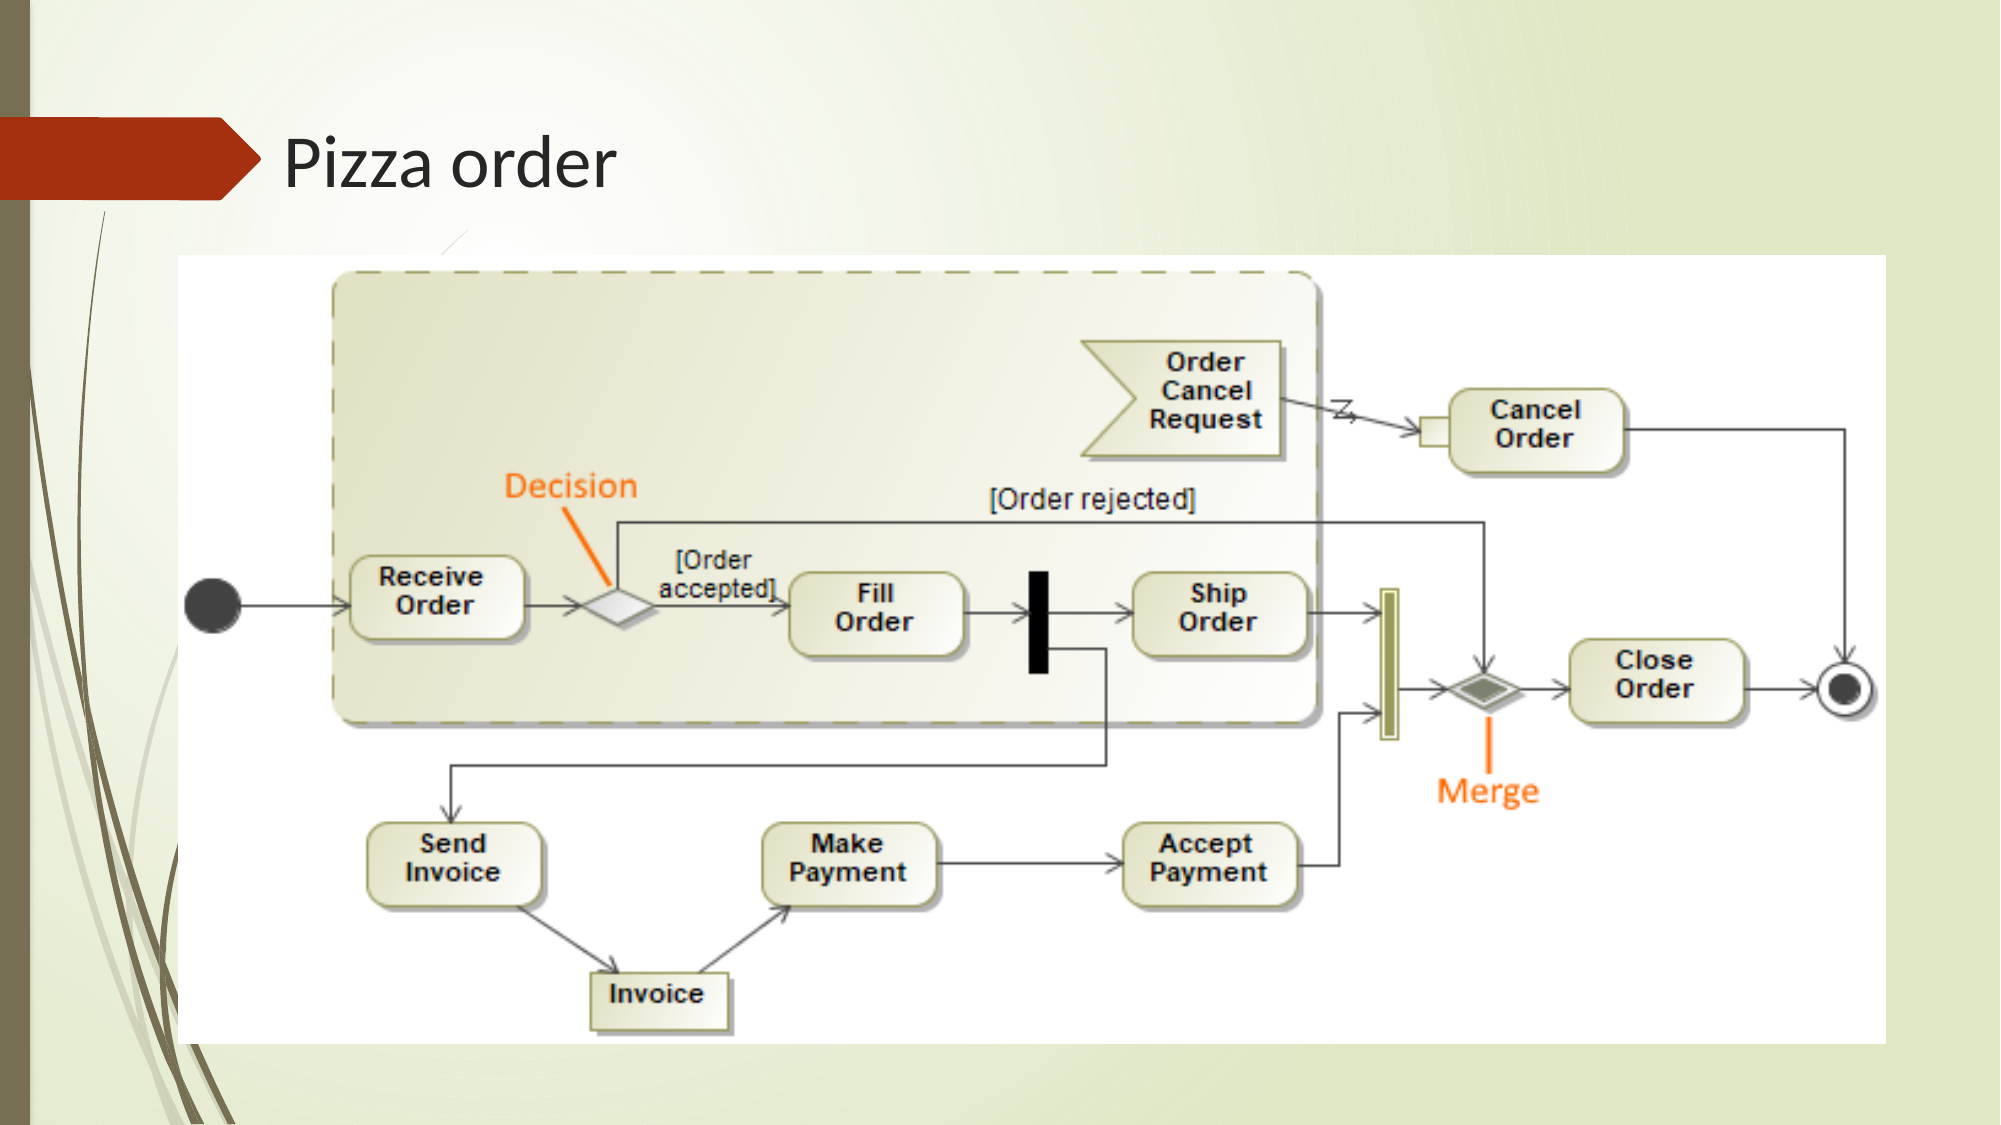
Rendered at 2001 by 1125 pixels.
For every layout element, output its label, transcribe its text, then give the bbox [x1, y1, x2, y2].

title Pizza order [269, 104, 1953, 232]
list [178, 254, 1886, 1045]
